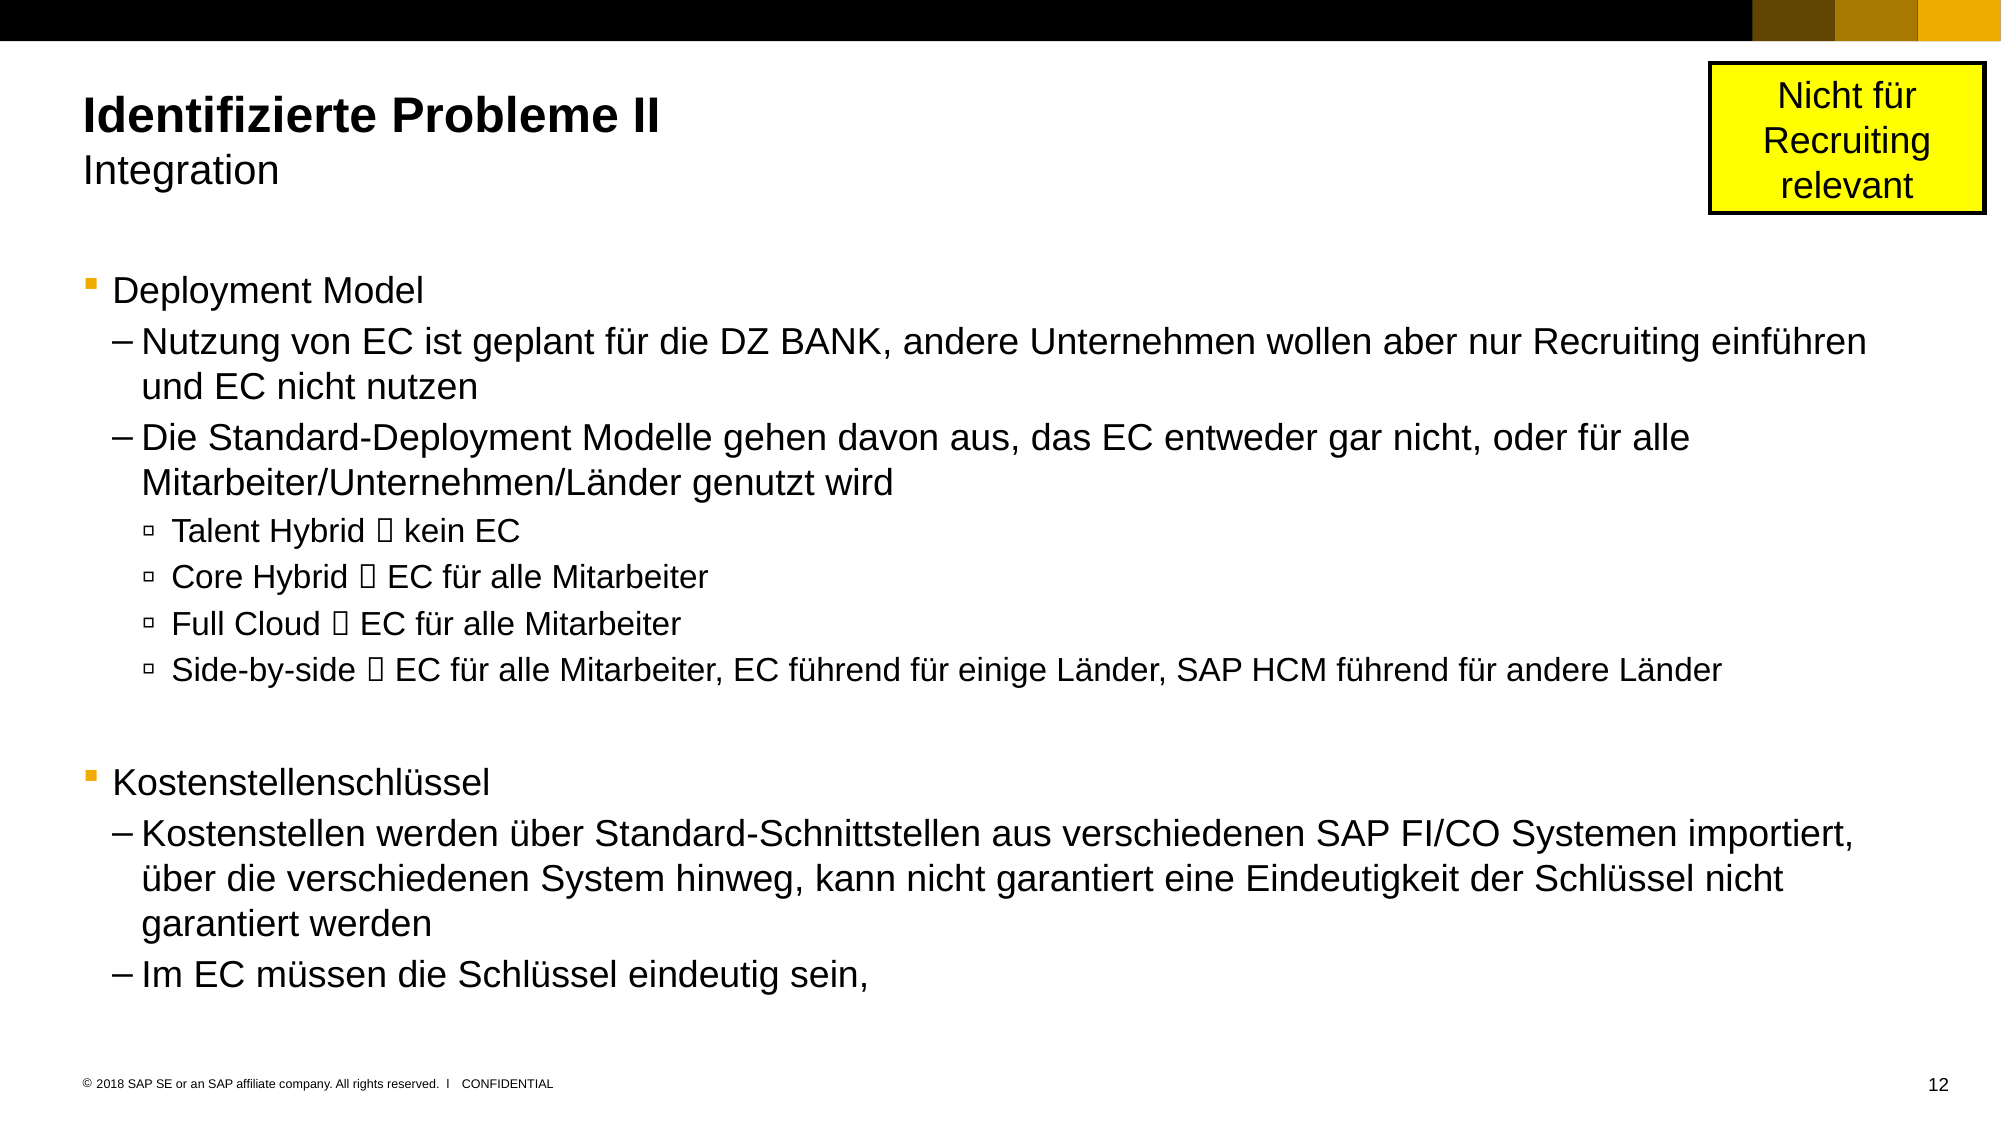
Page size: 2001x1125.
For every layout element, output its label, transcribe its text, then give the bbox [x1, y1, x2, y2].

title Identifizierte Probleme II Integration [82, 82, 1709, 194]
list Deployment Model Nutzung von EC ist geplant für die DZ BANK, andere Unternehmen wollen aber nur Recruiting einführen und EC nicht nutzen Die Standard-Deployment Modelle gehen davon aus, das EC entweder gar nicht, oder für alle Mitarbeiter/Unternehmen/Länder genutzt wird Talent Hybrid  kein EC Core Hybrid  EC für alle Mitarbeiter Full Cloud  EC für alle Mitarbeiter Side-by-side  EC für alle Mitarbeiter, EC führend für einige Länder, SAP HCM führend für andere Länder Kostenstellenschlüssel Kostenstellen werden über Standard-Schnittstellen aus verschiedenen SAP FI/CO Systemen importiert, über die verschiedenen System hinweg, kann nicht garantiert eine Eindeutigkeit der Schlüssel nicht garantiert werden Im EC müssen die Schlüssel eindeutig sein, [82, 265, 1918, 1040]
text_box Nicht für Recruiting relevant [1709, 63, 1985, 214]
